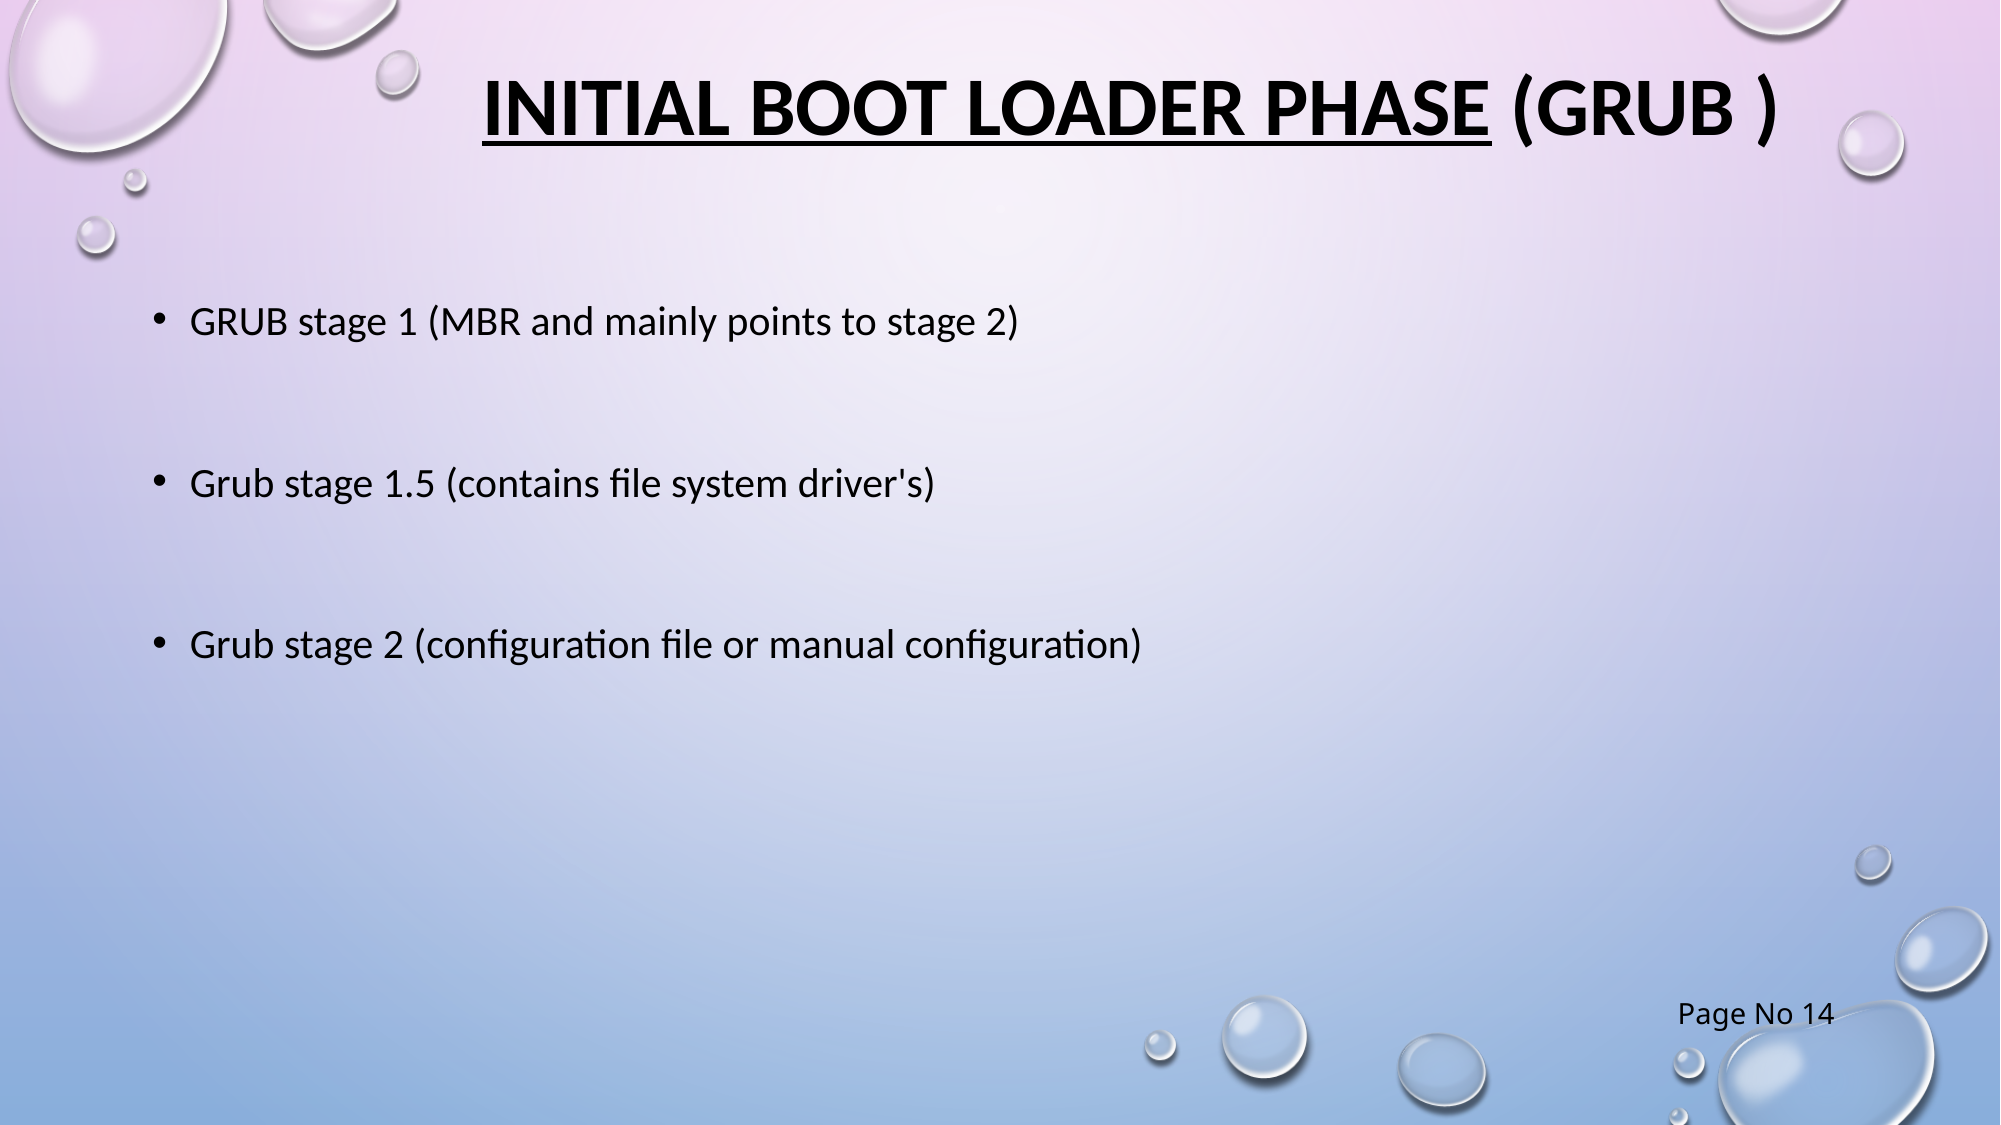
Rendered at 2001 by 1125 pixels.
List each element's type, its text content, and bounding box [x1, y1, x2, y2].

slide_number Page No 14 [1639, 965, 1850, 1025]
title Initial boot loader phase (Grub ) [137, 0, 1863, 218]
picture [0, 0, 2000, 1125]
list GRUB stage 1 (MBR and mainly points to stage 2) Grub stage 1.5 (contains file system driver's) Grub stage 2 (configuration file or manual configuration) [137, 275, 1863, 1065]
